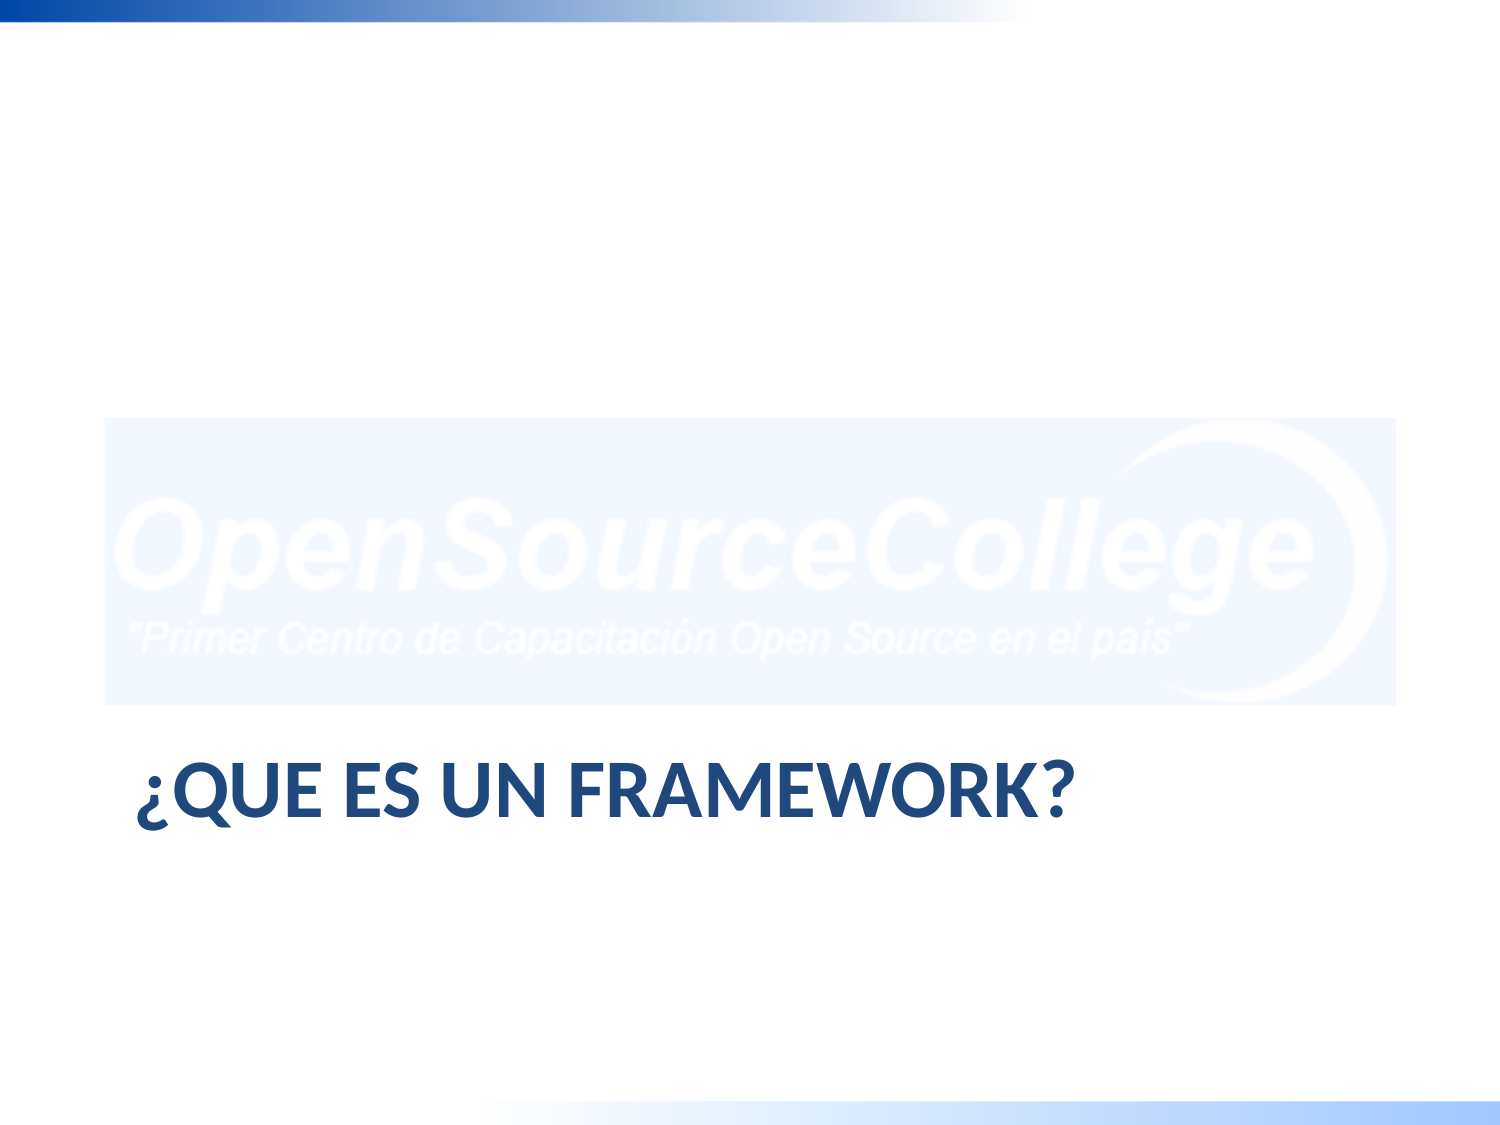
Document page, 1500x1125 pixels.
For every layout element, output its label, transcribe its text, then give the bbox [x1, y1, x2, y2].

picture [0, 0, 1500, 1125]
title ¿Que es un framework? [118, 726, 1394, 950]
